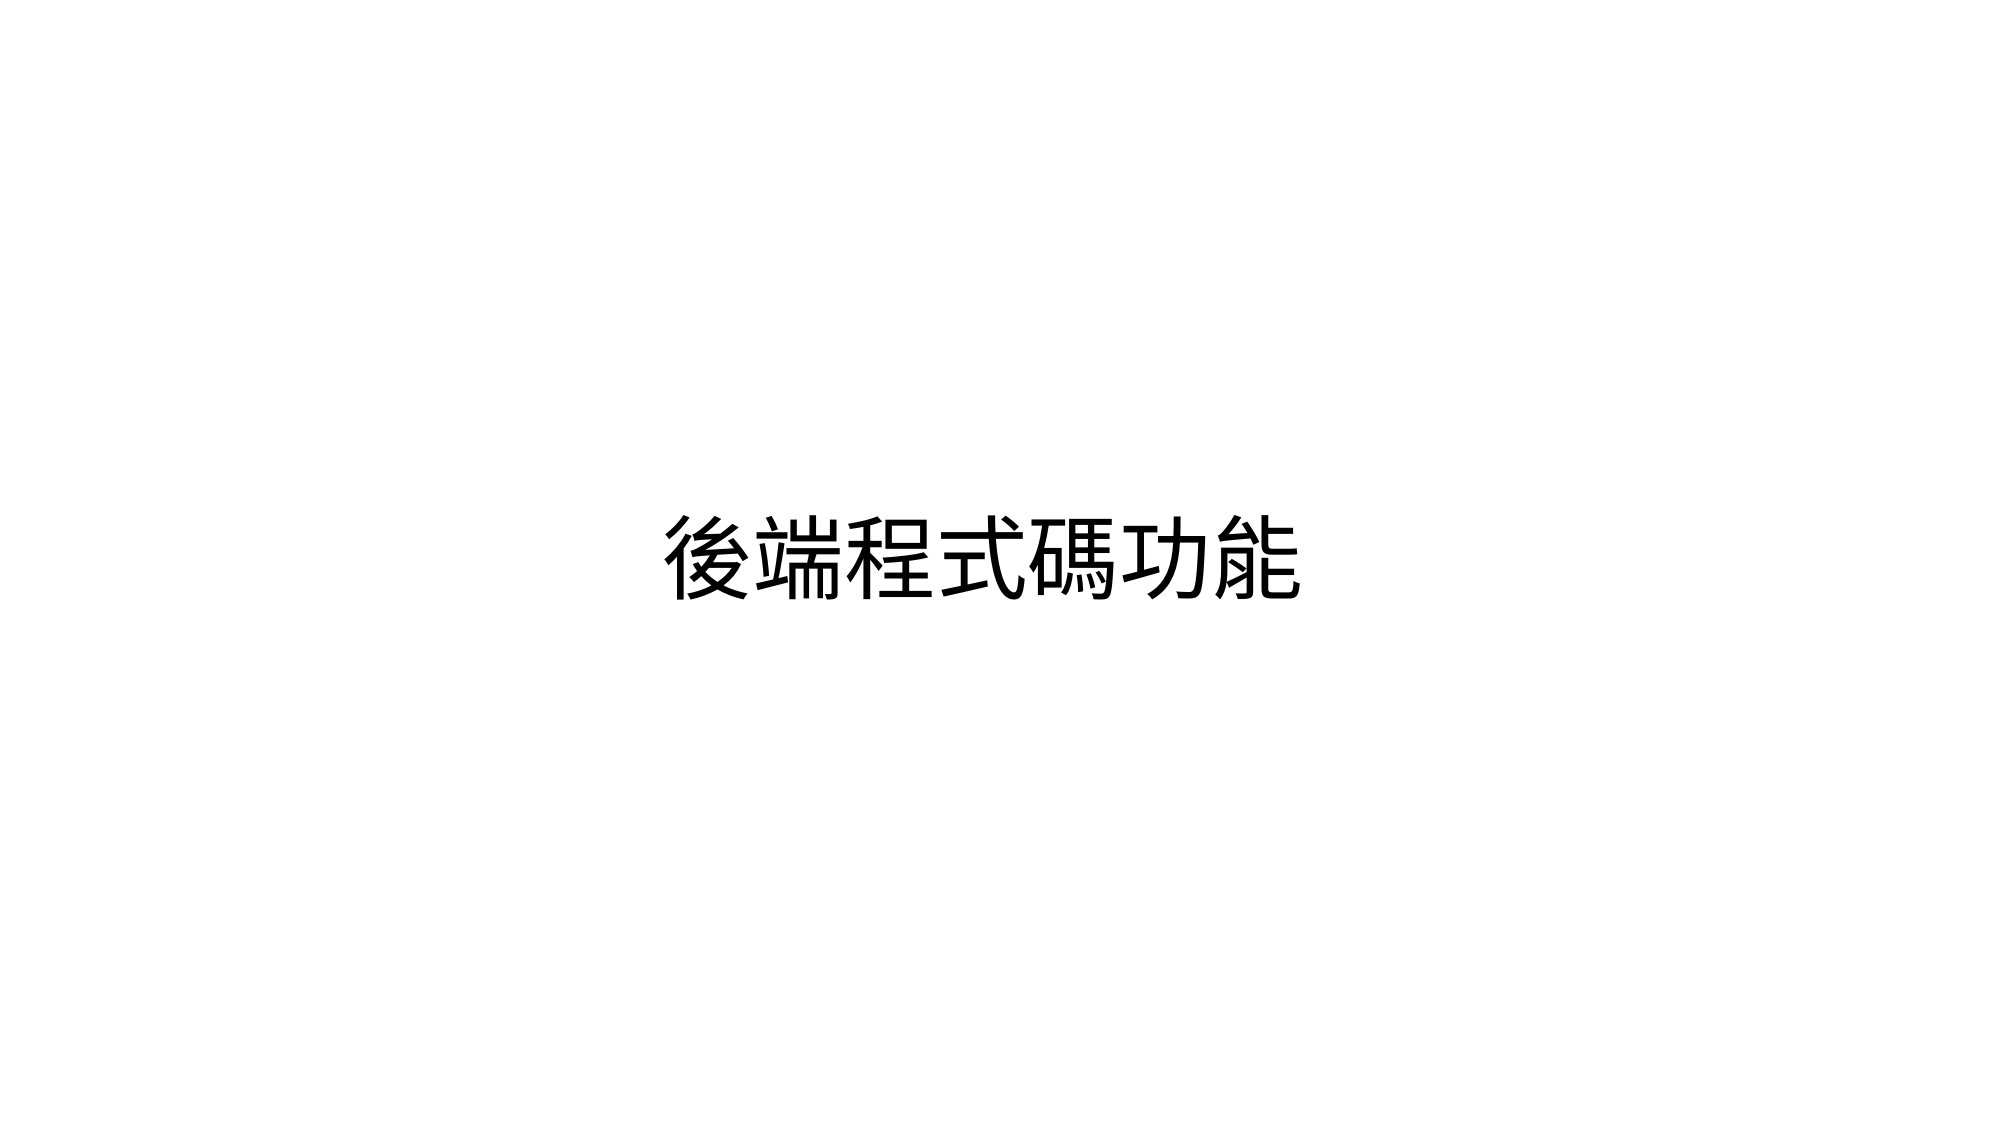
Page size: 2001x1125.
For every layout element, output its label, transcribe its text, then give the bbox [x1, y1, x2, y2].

title 後端程式碼功能 [645, 453, 2000, 672]
